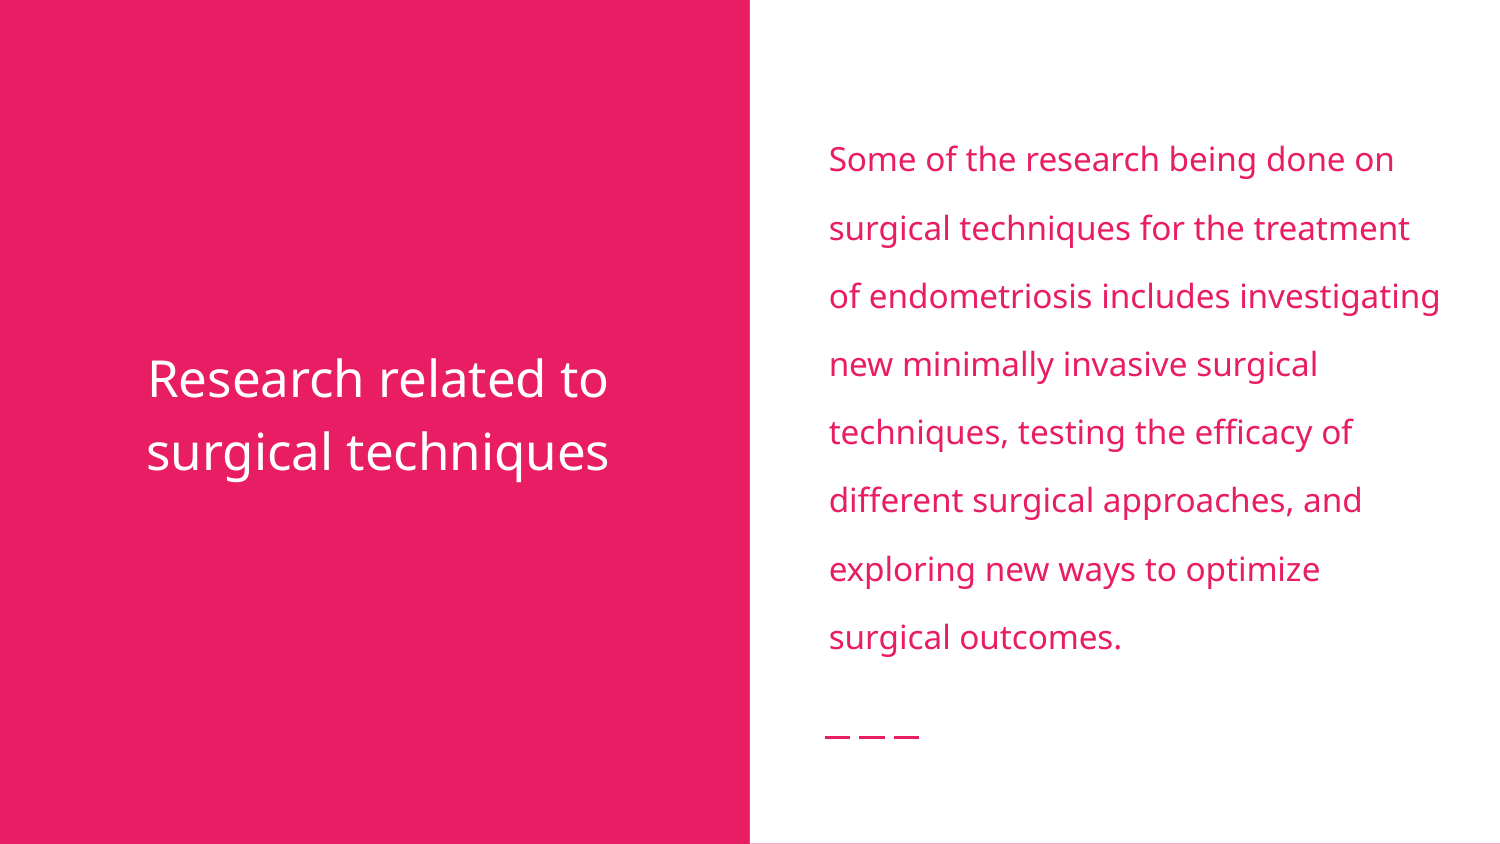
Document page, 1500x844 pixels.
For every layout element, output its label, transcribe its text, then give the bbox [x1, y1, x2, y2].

list Some of the research being done on surgical techniques for the treatment of endometriosis includes investigating new minimally invasive surgical techniques, testing the efficacy of different surgical approaches, and exploring new ways to optimize surgical outcomes. [813, 34, 1459, 732]
title Research related to surgical techniques [47, 82, 711, 732]
